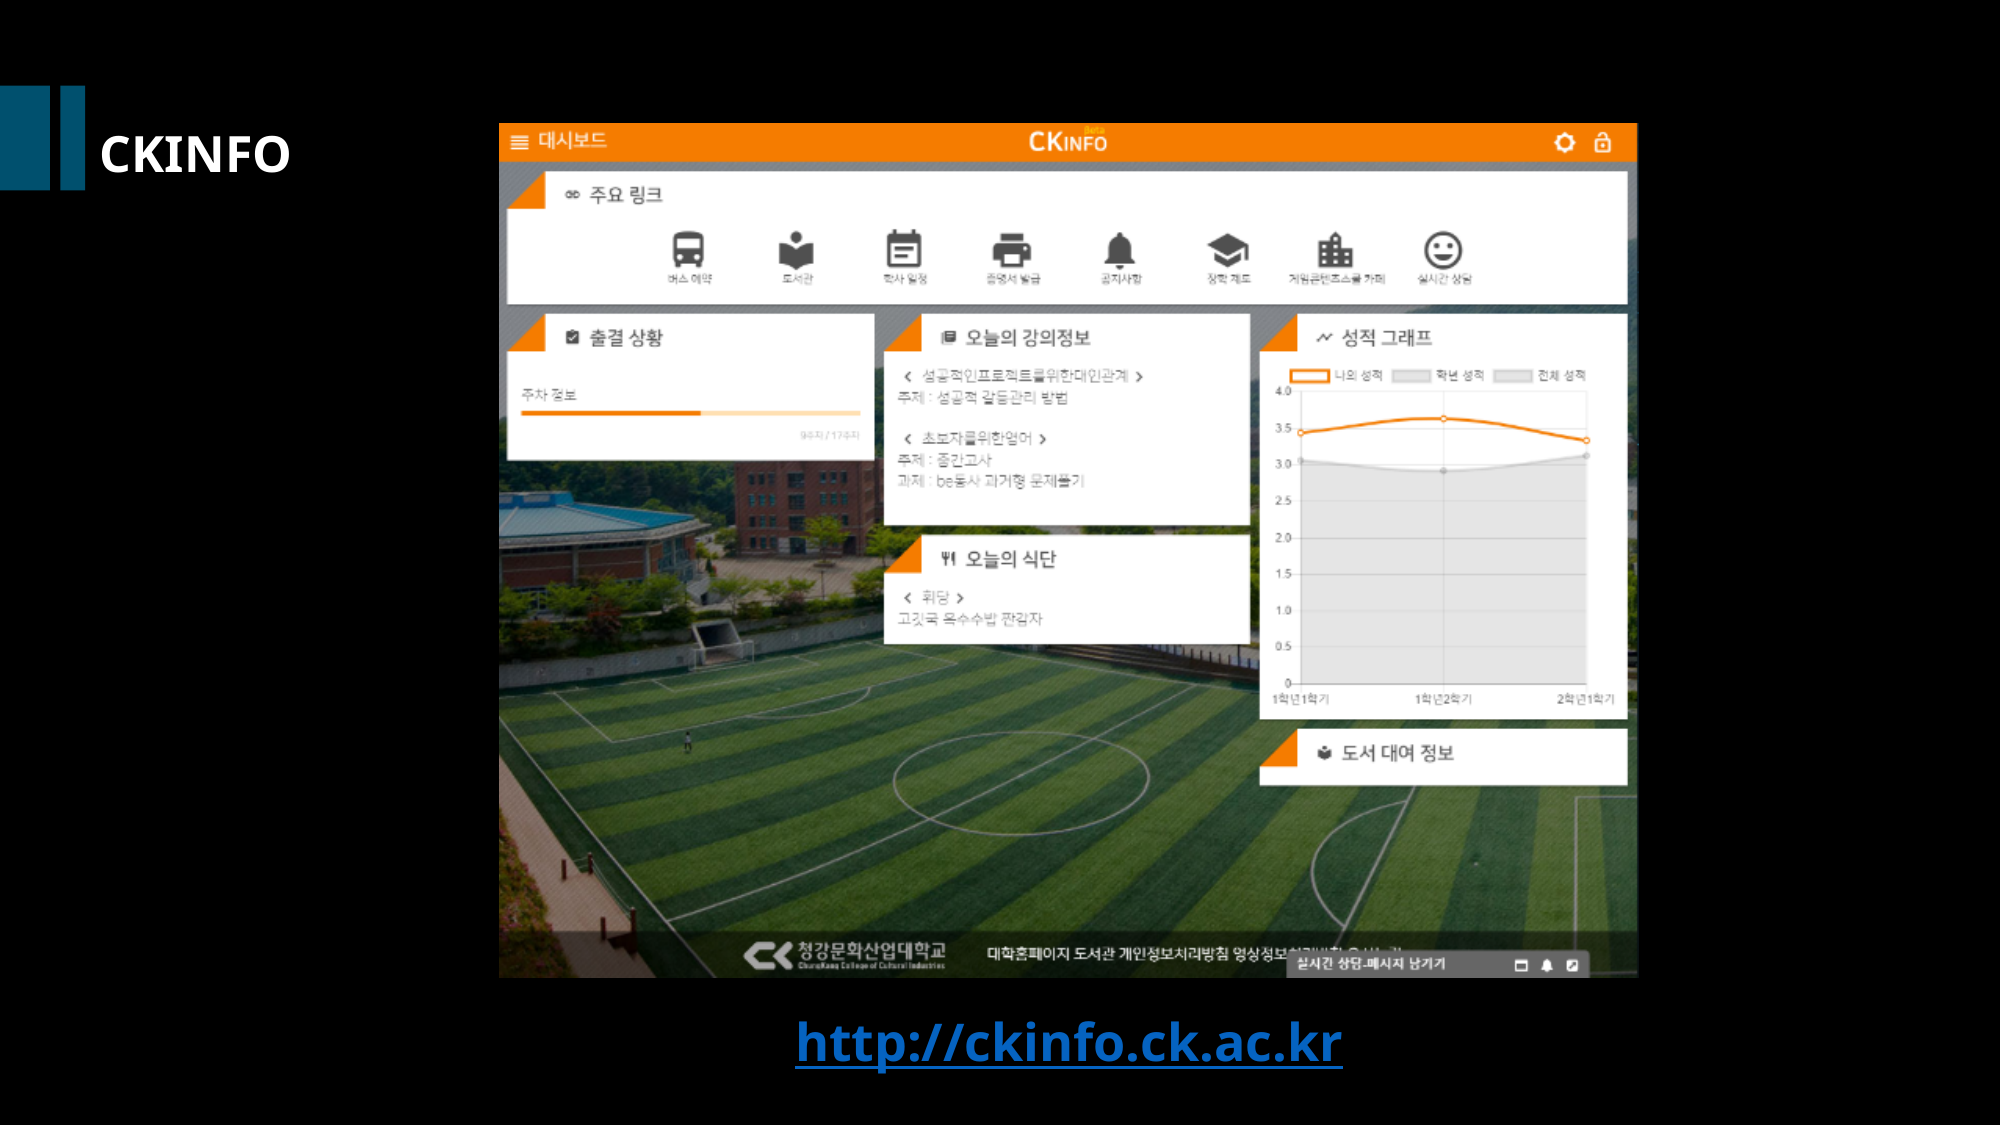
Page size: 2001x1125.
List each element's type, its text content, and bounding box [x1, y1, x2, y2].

text_box [0, 85, 51, 191]
picture [499, 123, 1639, 978]
text_box CKINFO [85, 114, 563, 190]
text_box [59, 85, 86, 191]
text_box http://ckinfo.ck.ac.kr [464, 1009, 1674, 1081]
